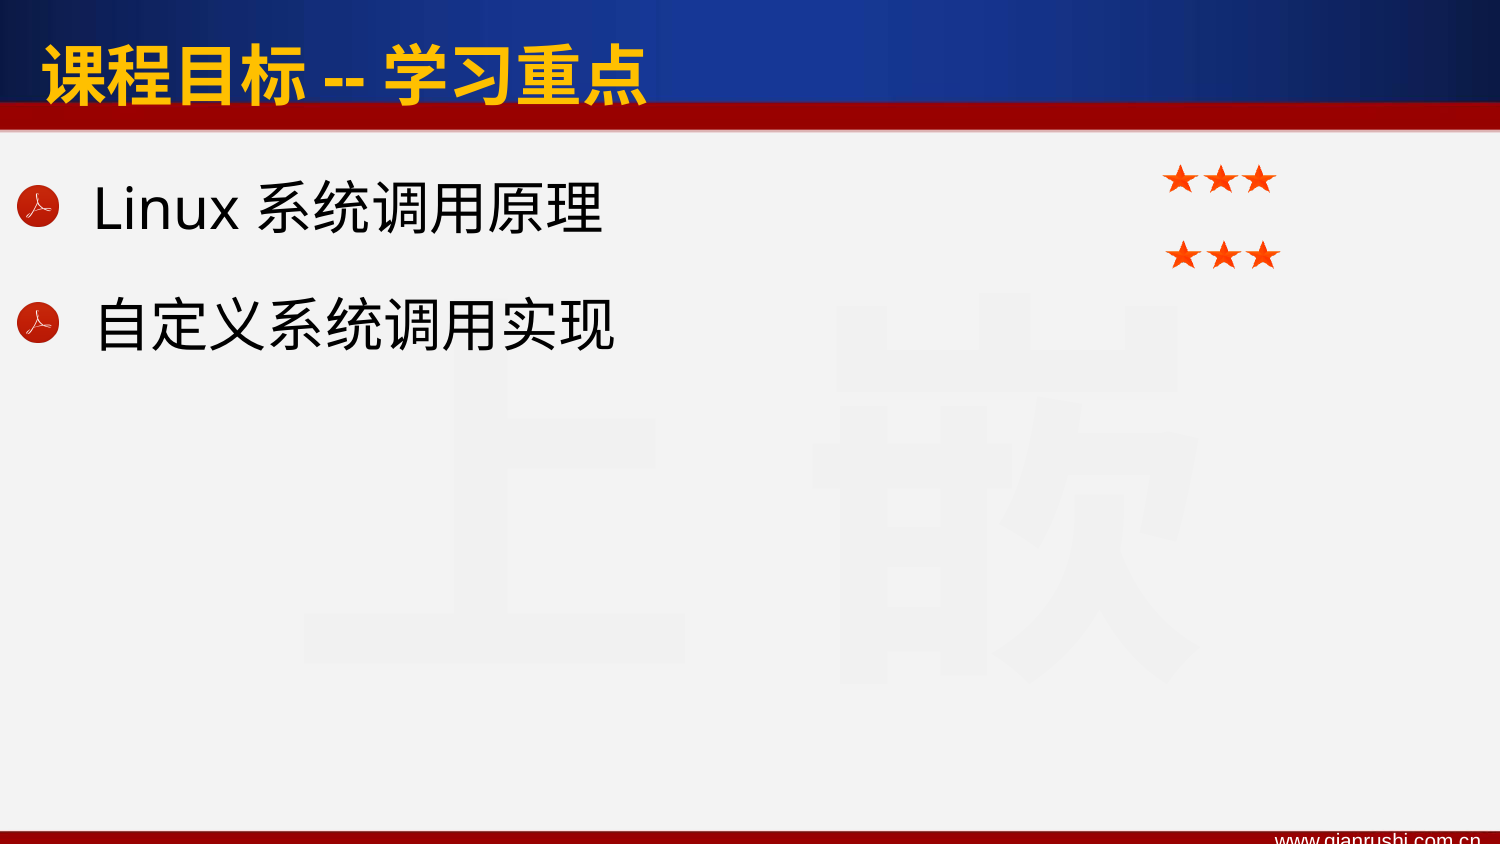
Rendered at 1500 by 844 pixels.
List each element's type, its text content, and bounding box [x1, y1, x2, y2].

picture [1163, 238, 1284, 270]
picture [17, 185, 59, 227]
list 课程目标--学习重点 [25, 26, 975, 95]
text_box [1163, 164, 1279, 192]
picture [0, 0, 1500, 128]
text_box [1166, 240, 1282, 268]
picture [17, 302, 59, 343]
list Linux系统调用原理 自定义系统调用实现 [0, 128, 1500, 564]
picture [1160, 162, 1280, 194]
picture [0, 830, 1500, 844]
